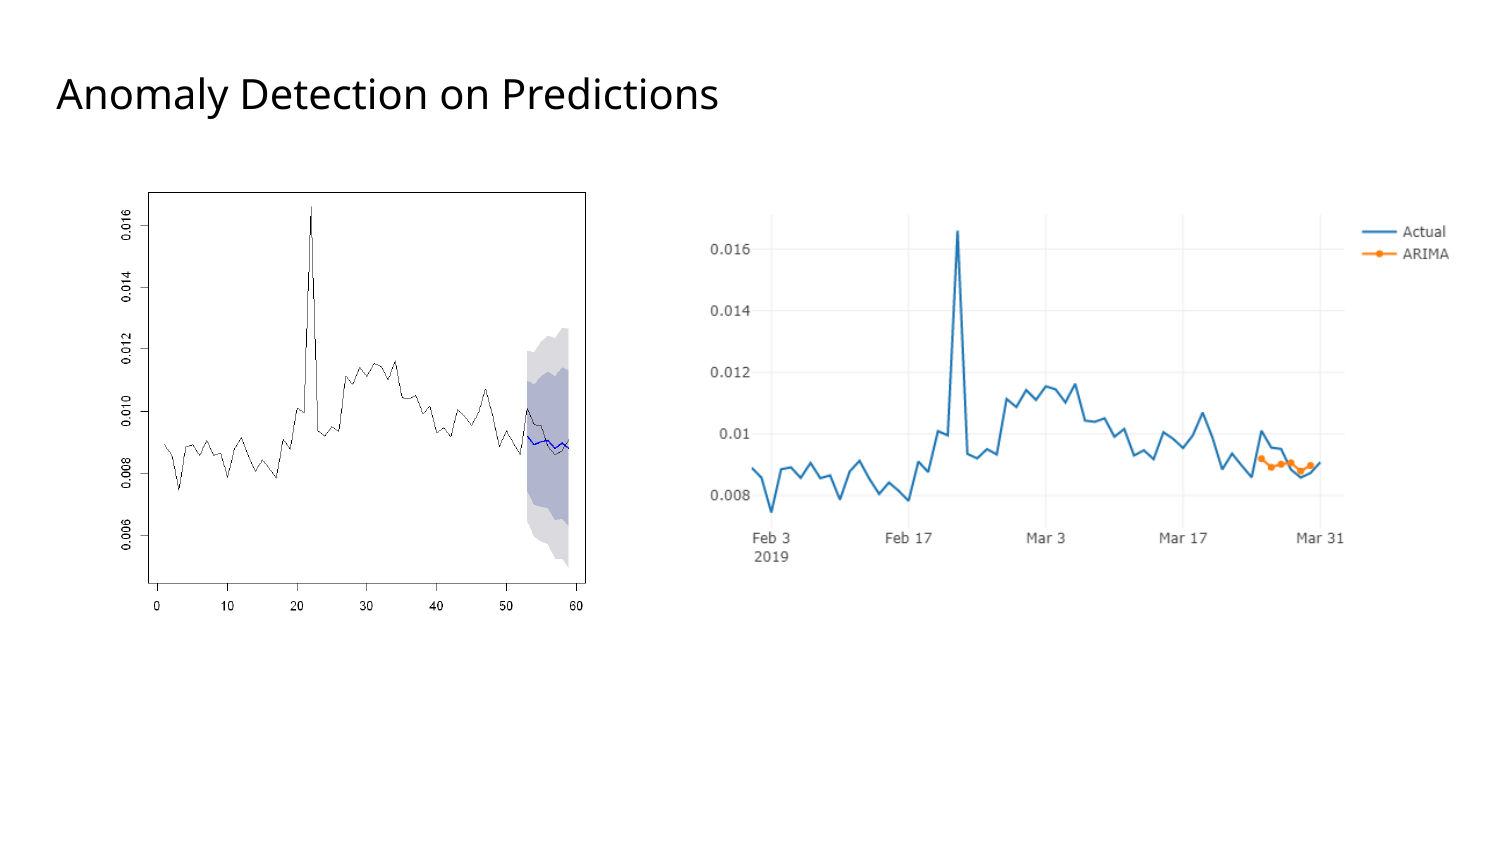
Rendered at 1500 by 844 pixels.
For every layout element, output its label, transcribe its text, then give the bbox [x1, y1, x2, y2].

picture [659, 192, 1472, 577]
title Anomaly Detection on Predictions [41, 52, 1440, 147]
picture [86, 175, 617, 623]
